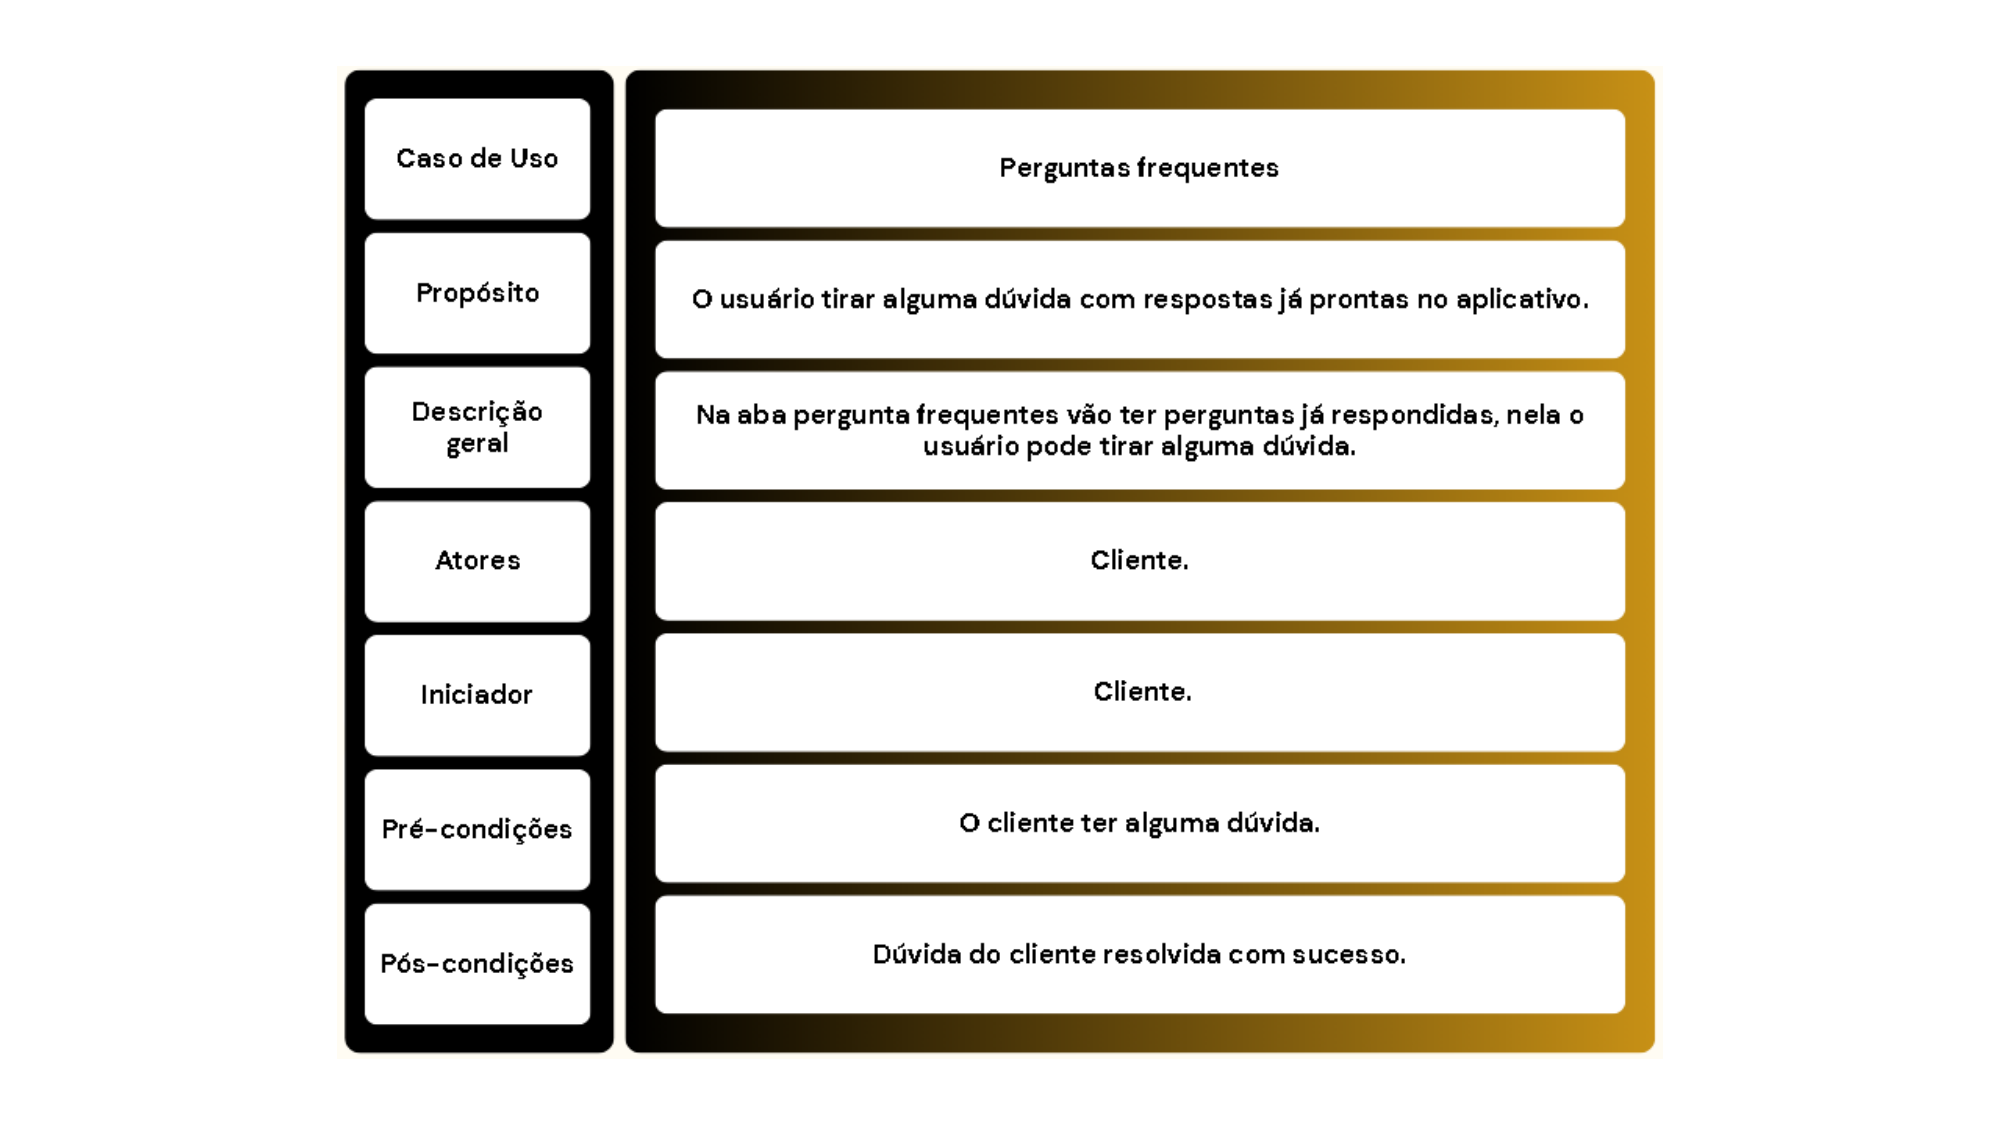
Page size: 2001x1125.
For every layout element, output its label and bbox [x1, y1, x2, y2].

picture [337, 66, 1663, 1059]
